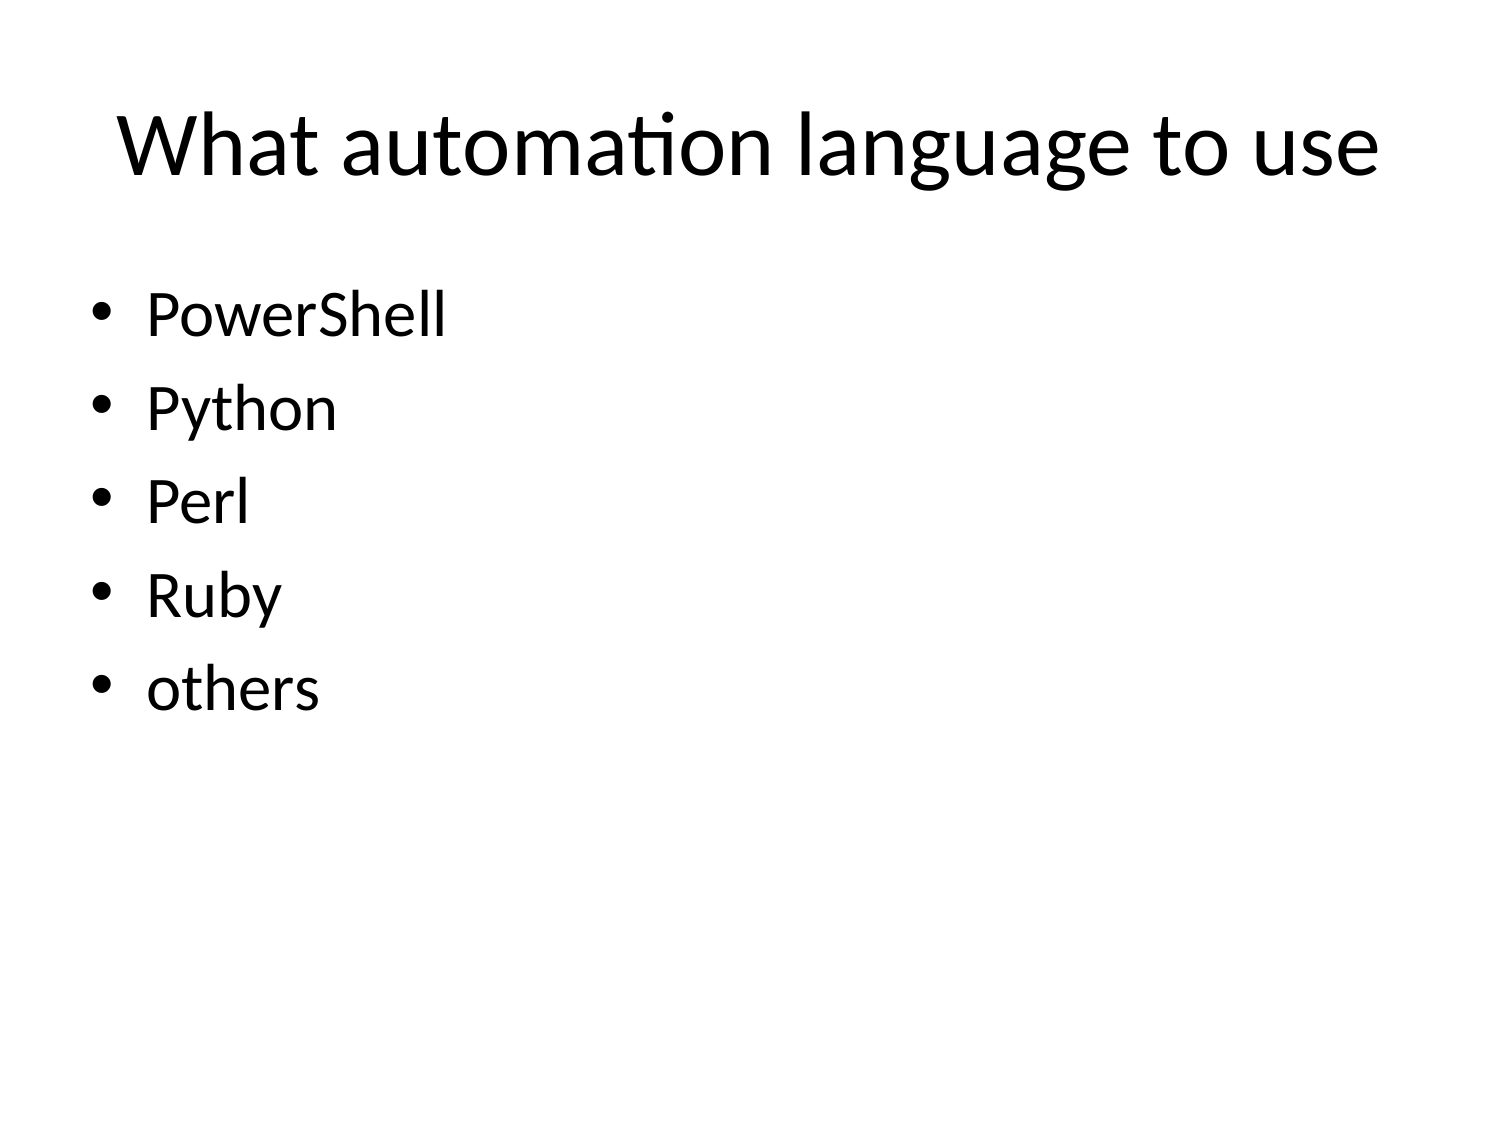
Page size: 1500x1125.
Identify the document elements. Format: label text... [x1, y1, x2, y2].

list PowerShell Python Perl Ruby others [75, 262, 1425, 1005]
title What automation language to use [75, 45, 1425, 233]
